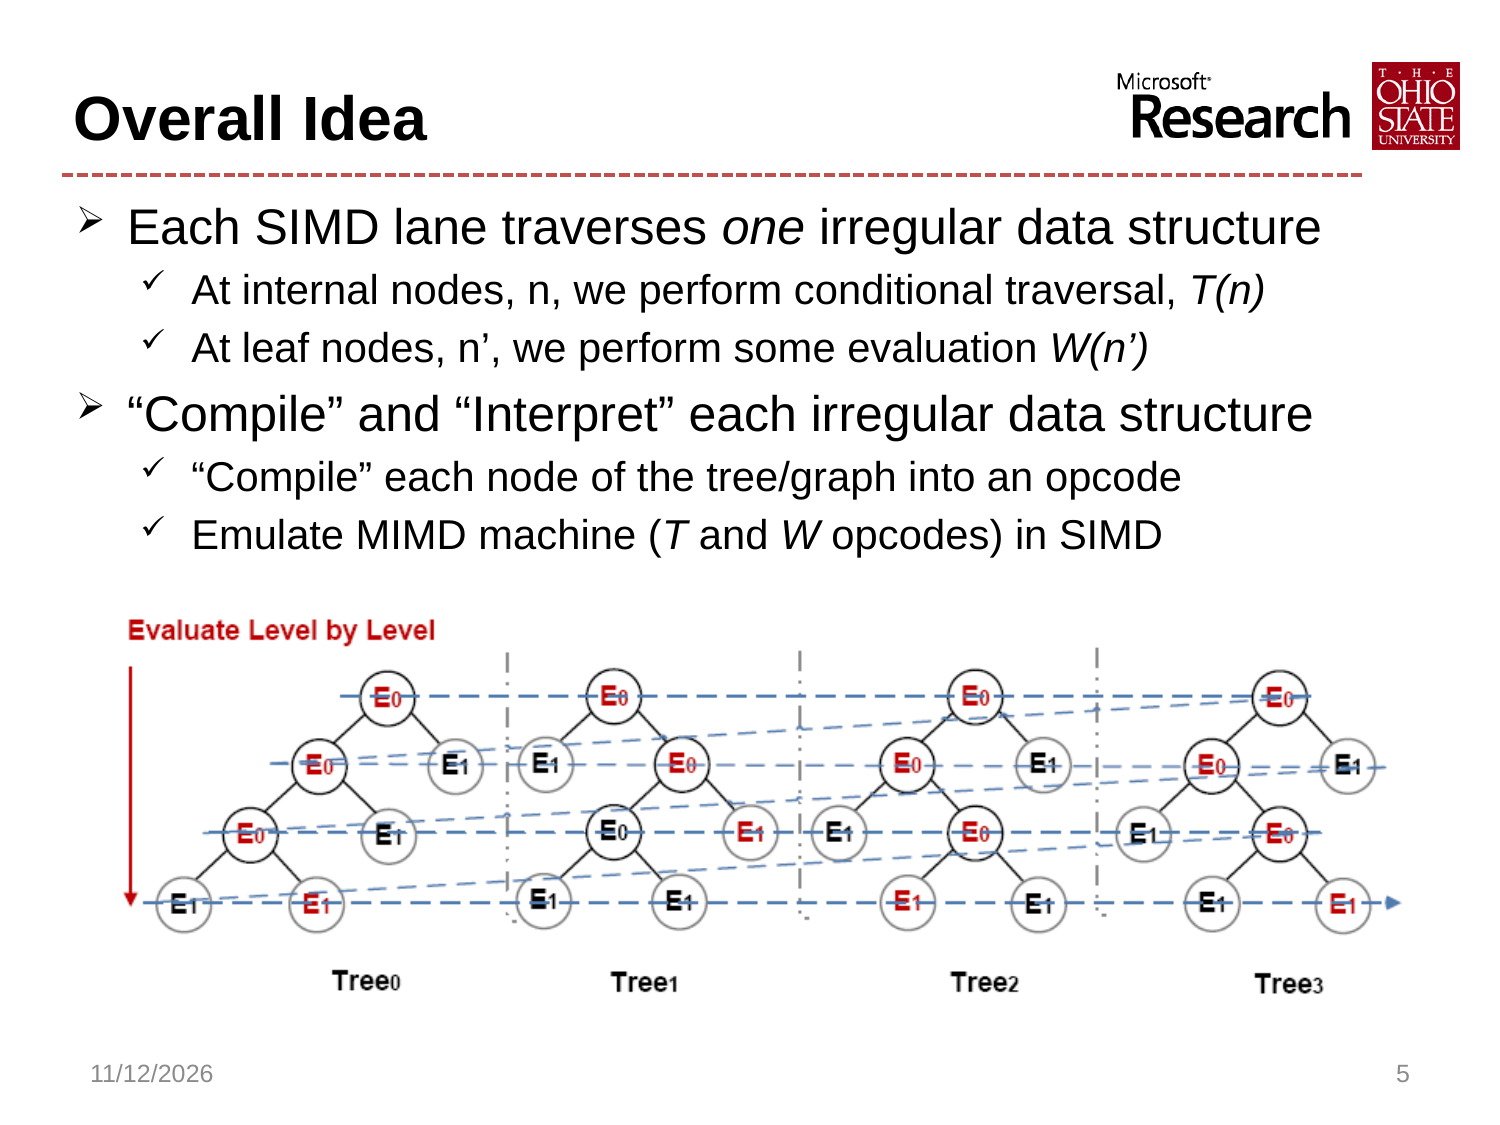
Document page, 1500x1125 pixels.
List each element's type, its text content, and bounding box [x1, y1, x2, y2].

text_box Each SIMD lane traverses one irregular data structure At internal nodes, n, we perform conditional traversal, T(n) At leaf nodes, n’, we perform some evaluation W(n’) “Compile” and “Interpret” each irregular data structure “Compile” each node of the tree/graph into an opcode Emulate MIMD machine (T and W opcodes) in SIMD [62, 187, 1422, 1057]
picture [1372, 62, 1460, 151]
text_box Overall Idea [58, 37, 1113, 193]
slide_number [75, 1057, 425, 1103]
picture [1117, 72, 1351, 138]
picture [112, 612, 1421, 1026]
slide_number 5 [1074, 1042, 1425, 1103]
